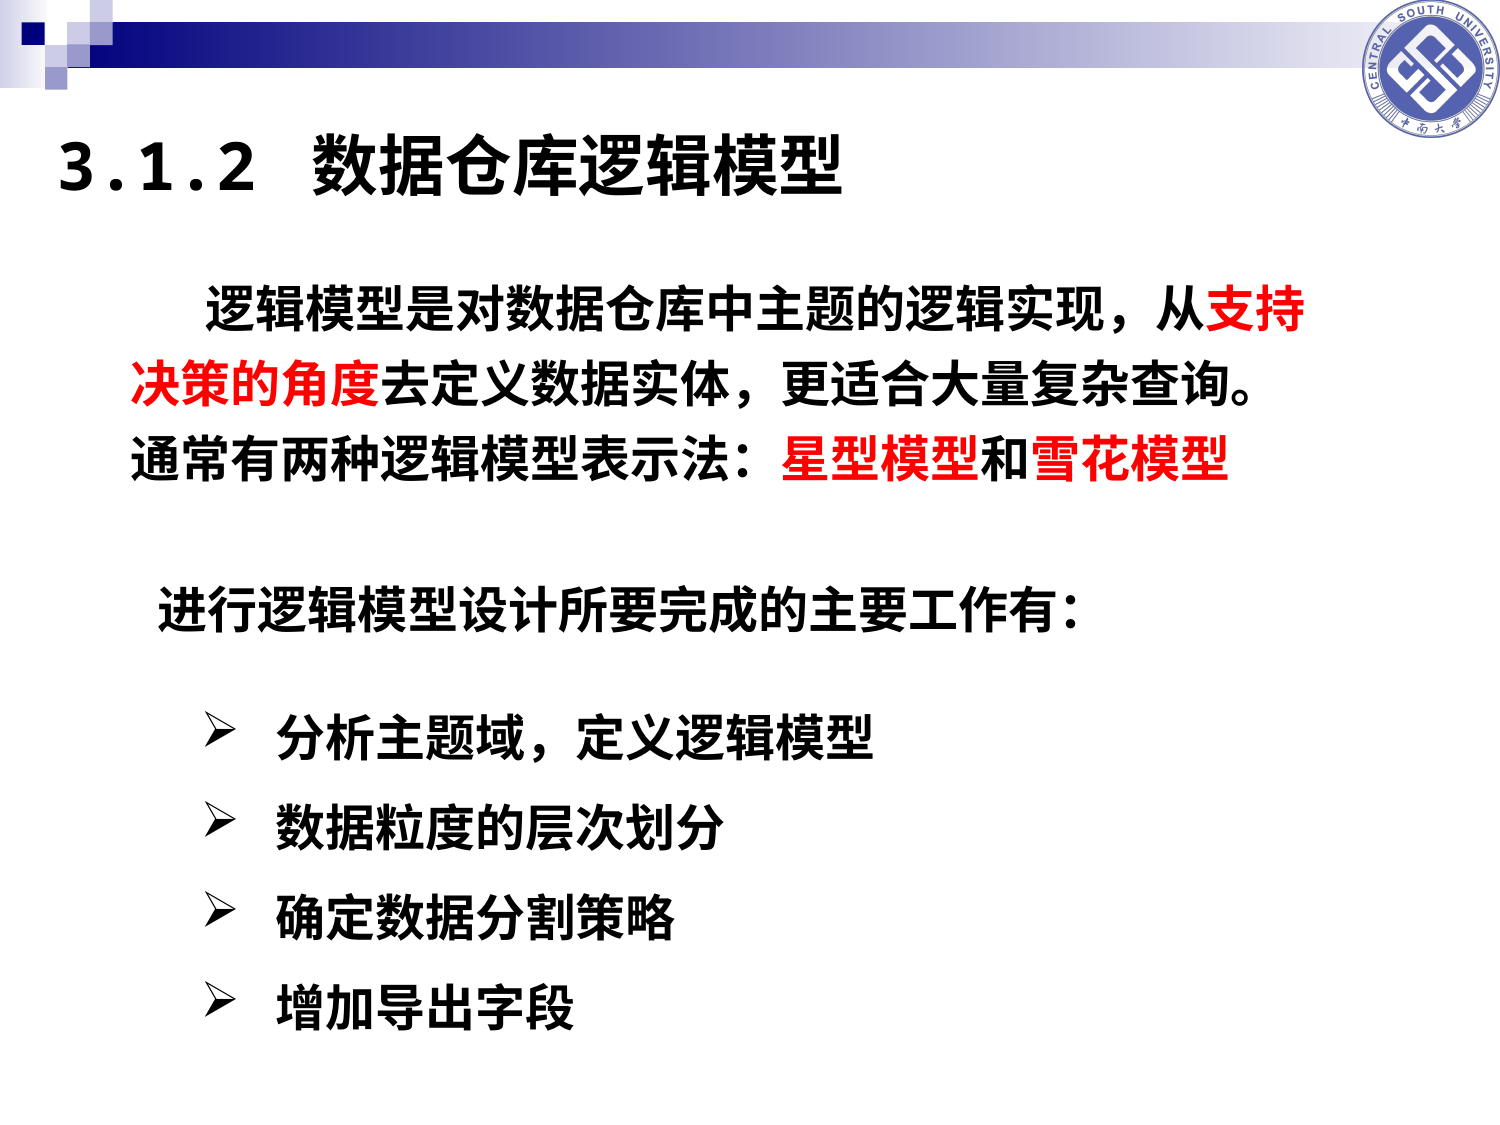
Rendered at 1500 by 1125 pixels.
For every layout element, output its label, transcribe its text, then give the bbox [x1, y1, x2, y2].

text_box 进行逻辑模型设计所要完成的主要工作有： [143, 541, 1123, 646]
picture [1362, 0, 1500, 138]
text_box 3.1.2 数据仓库逻辑模型 [41, 113, 1443, 214]
text_box 逻辑模型是对数据仓库中主题的逻辑实现，从支持决策的角度去定义数据实体，更适合大量复杂查询。通常有两种逻辑模型表示法：星型模型和雪花模型 [115, 255, 1341, 496]
text_box 分析主题域，定义逻辑模型 数据粒度的层次划分 确定数据分割策略 增加导出字段 [185, 668, 1046, 1044]
